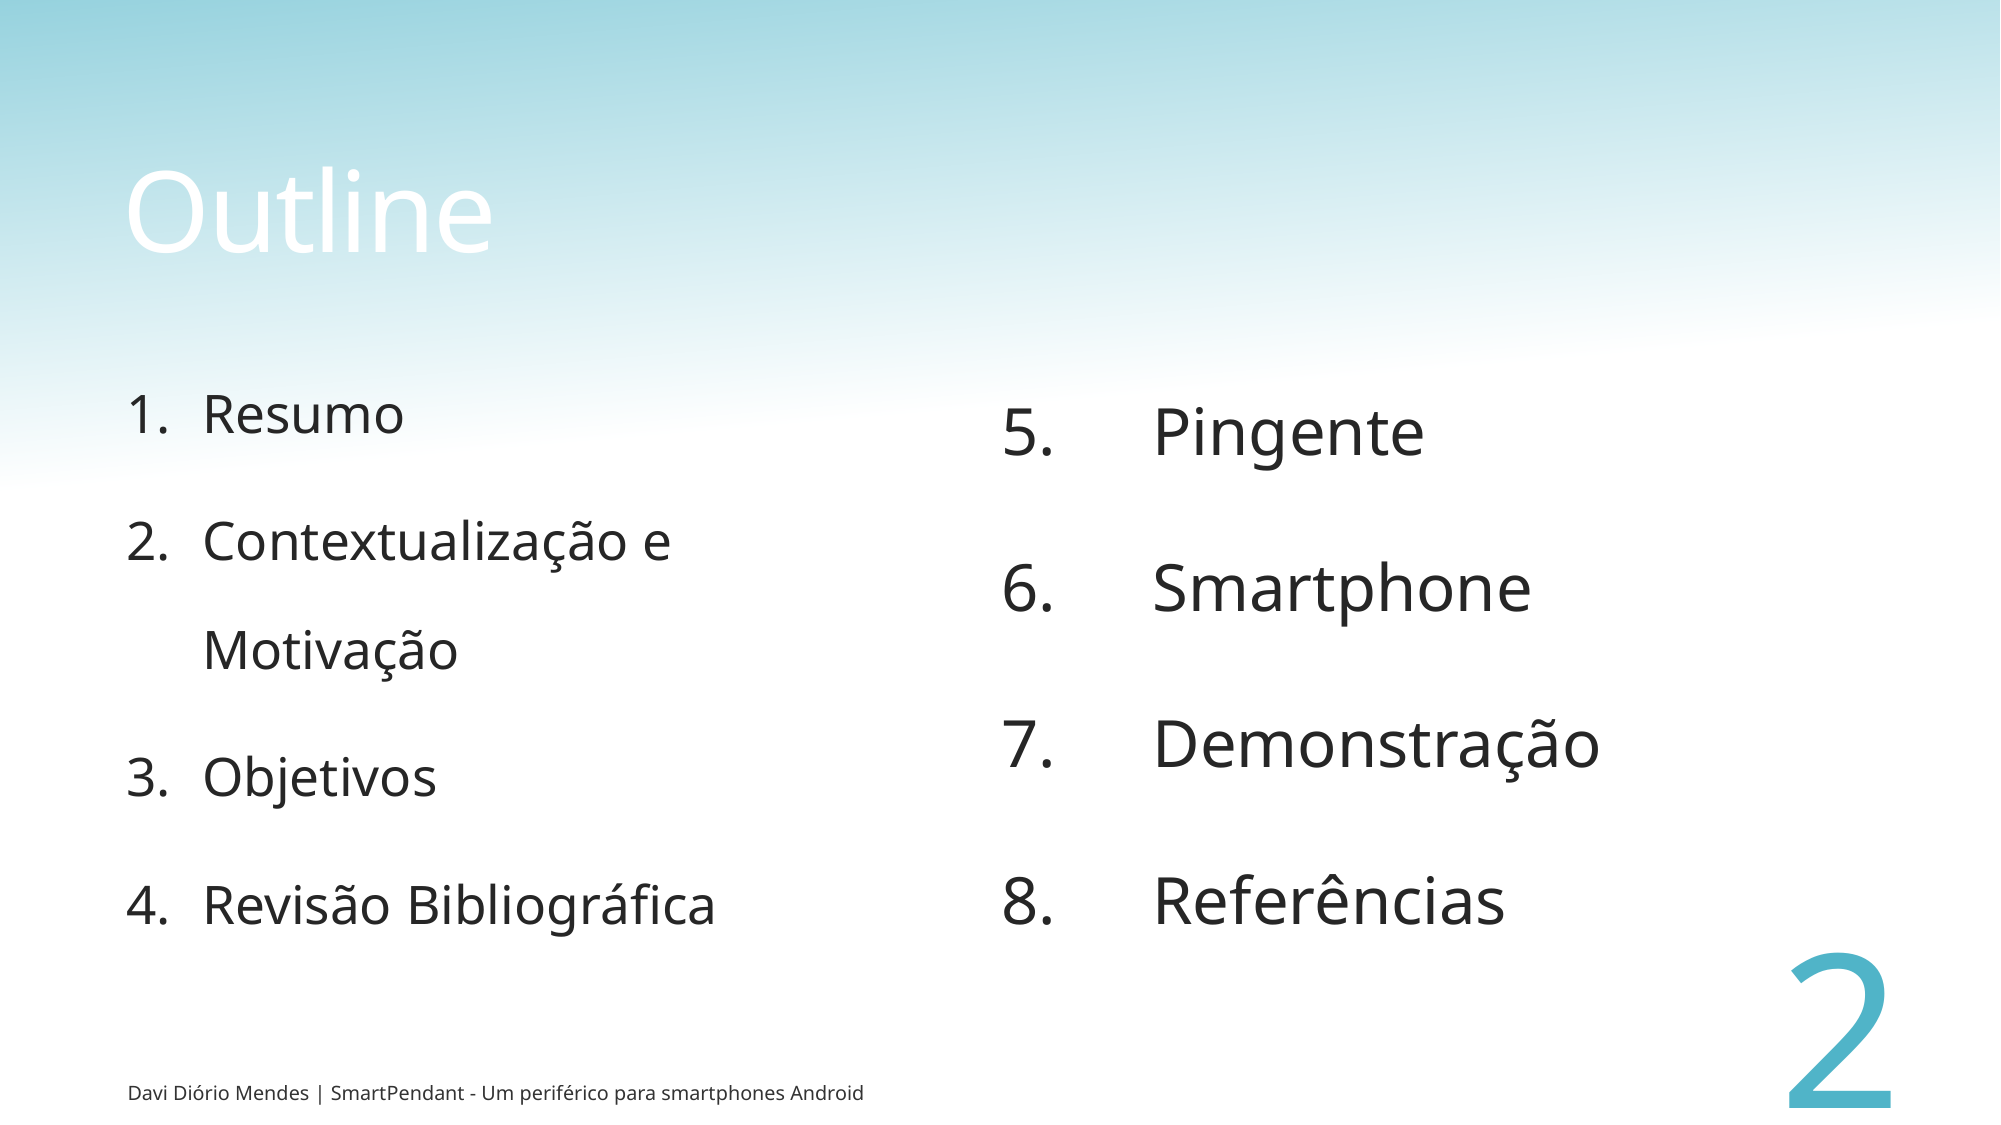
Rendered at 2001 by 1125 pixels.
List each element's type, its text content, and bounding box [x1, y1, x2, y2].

footer Davi Diório Mendes | SmartPendant - Um periférico para smartphones Android [112, 1075, 938, 1113]
title Outline [107, 81, 1875, 354]
slide_number 2 [1437, 963, 1918, 1125]
list Resumo Contextualização e Motivação Objetivos Revisão Bibliográfica [111, 327, 876, 946]
list Pingente Smartphone Demonstração Referências [986, 327, 1752, 946]
